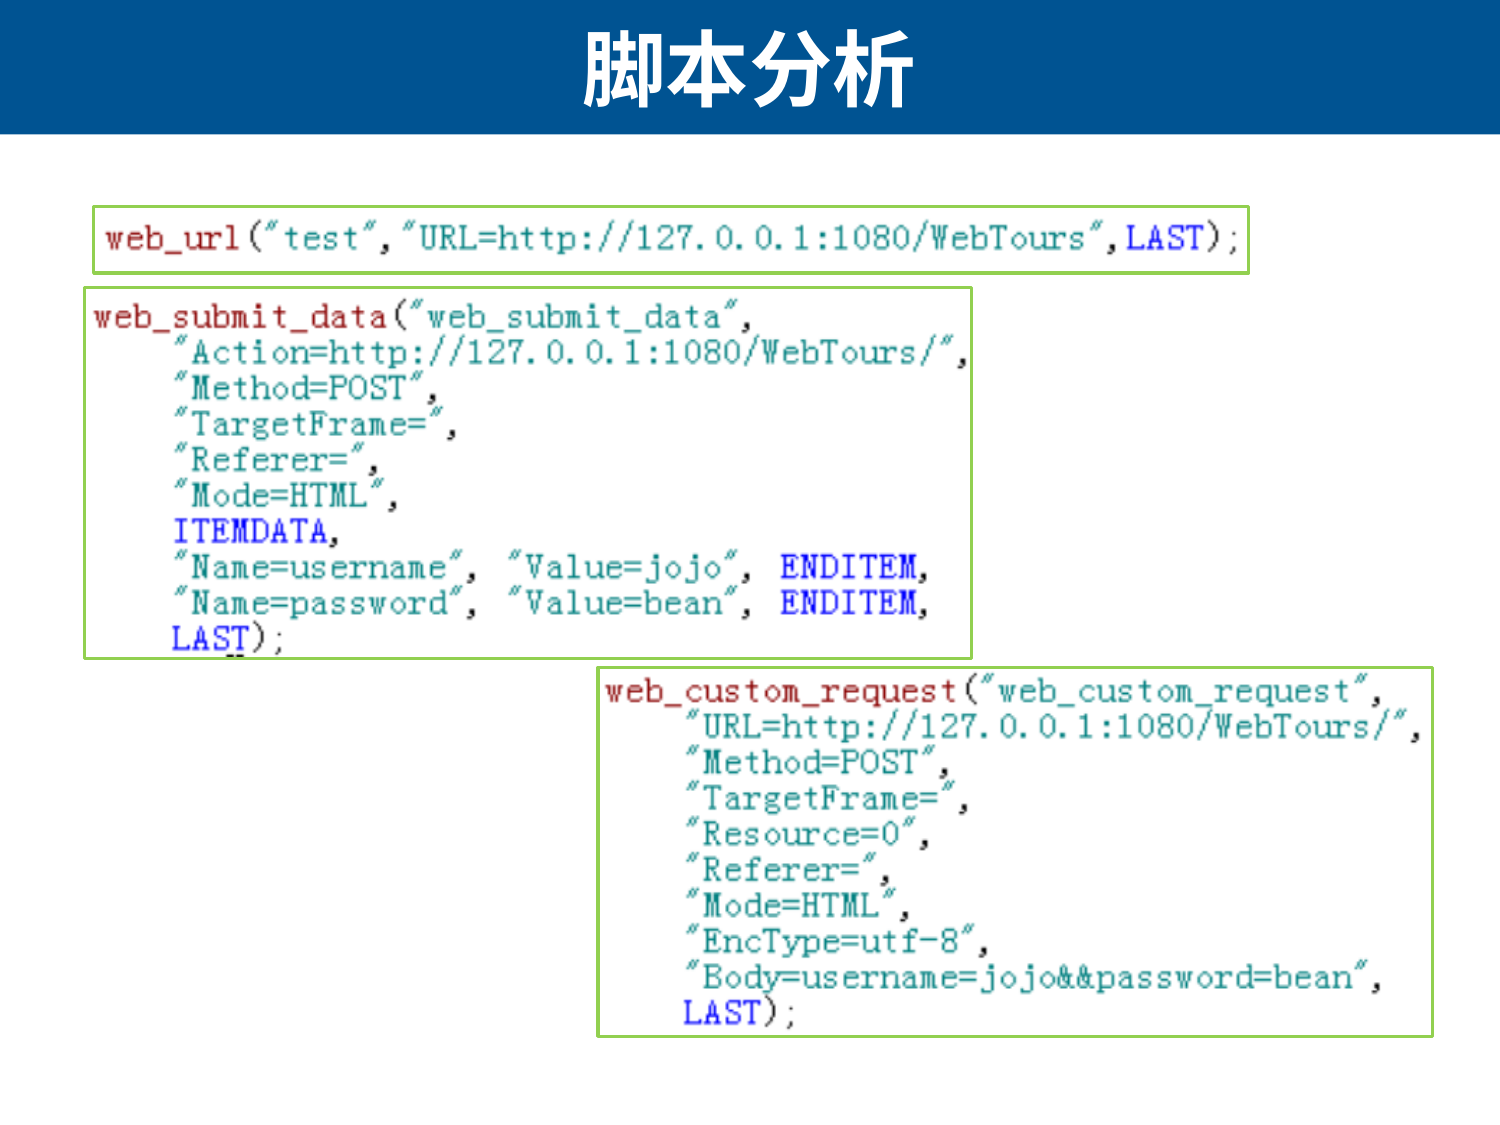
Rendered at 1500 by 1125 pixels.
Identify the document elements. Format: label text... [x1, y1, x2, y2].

picture [85, 288, 970, 658]
picture [94, 207, 1248, 272]
picture [599, 668, 1432, 1036]
title 脚本分析 [0, 0, 1500, 135]
